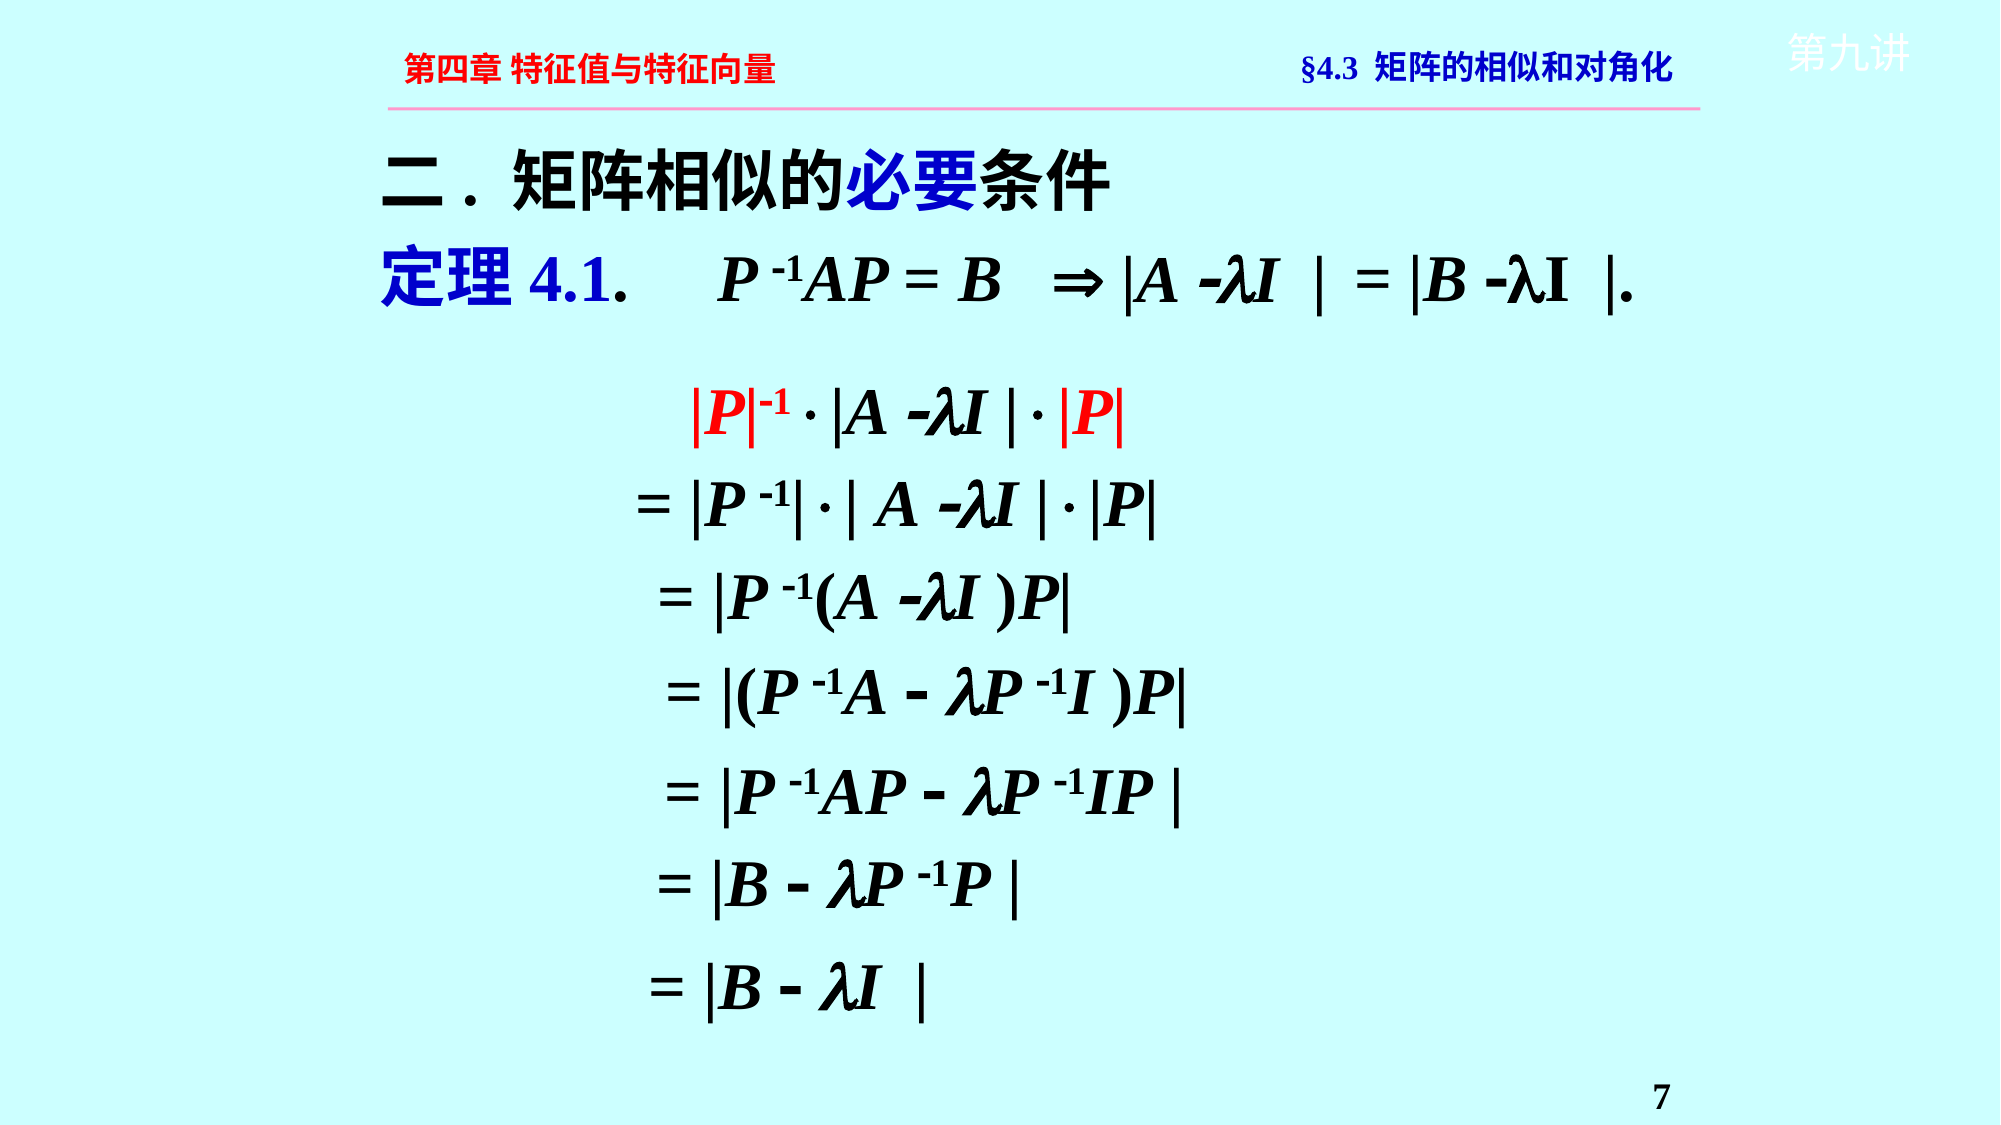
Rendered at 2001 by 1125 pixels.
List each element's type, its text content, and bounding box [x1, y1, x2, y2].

text_box |P|1|A I ||P| [674, 360, 1160, 452]
text_box = |B  I | [633, 935, 945, 1031]
text_box = |(P 1A  P 1I )P| [650, 640, 1221, 736]
text_box 第四章 特征值与特征向量 [388, 40, 800, 96]
text_box §4.3 矩阵的相似和对角化 [1285, 38, 1697, 94]
text_box  |A I | [1036, 228, 1339, 323]
text_box = |B I |. [1339, 227, 1667, 323]
text_box = |B  P 1P | [641, 832, 1054, 928]
text_box 定理4.1. [364, 227, 662, 322]
text_box P 1AP = B [702, 227, 1035, 323]
text_box 二. 矩阵相似的必要条件 [364, 131, 1143, 227]
text_box = |P 1|| A I ||P| [620, 452, 1191, 548]
text_box 7 [1637, 1064, 1837, 1125]
text_box = |P 1AP  P 1IP | [649, 740, 1216, 835]
text_box = |P 1(A I )P| [643, 545, 1106, 640]
